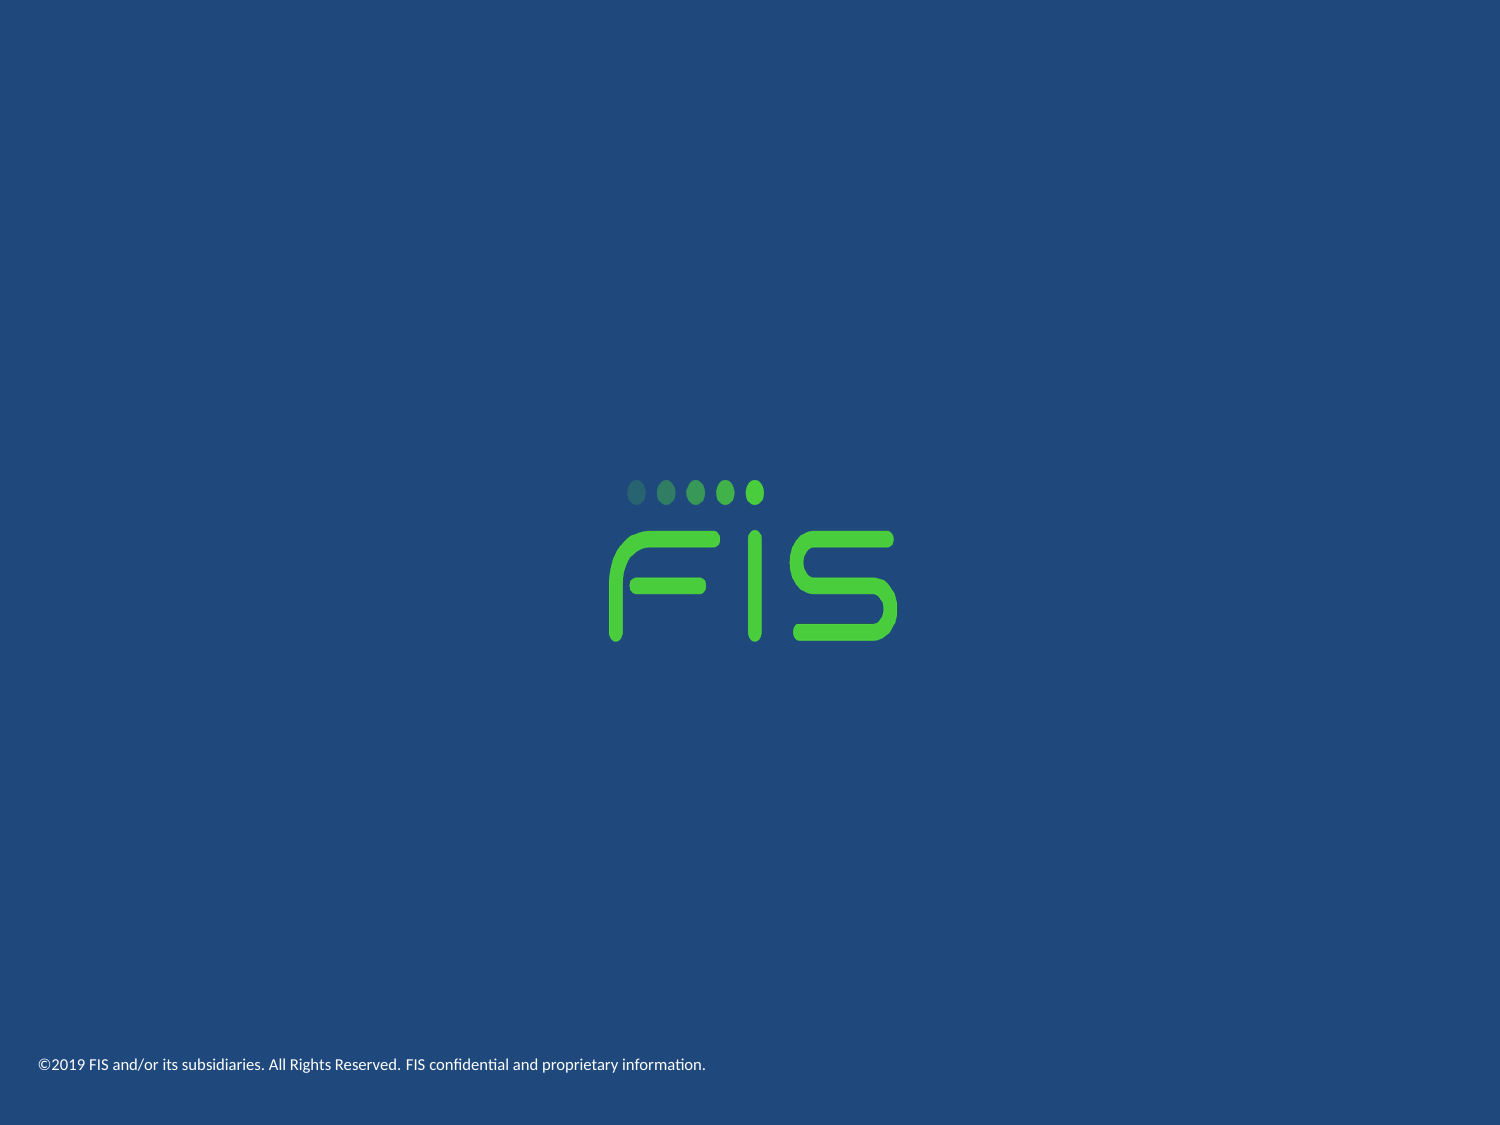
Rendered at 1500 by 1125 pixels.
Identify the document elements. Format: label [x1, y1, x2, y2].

picture [591, 468, 908, 657]
